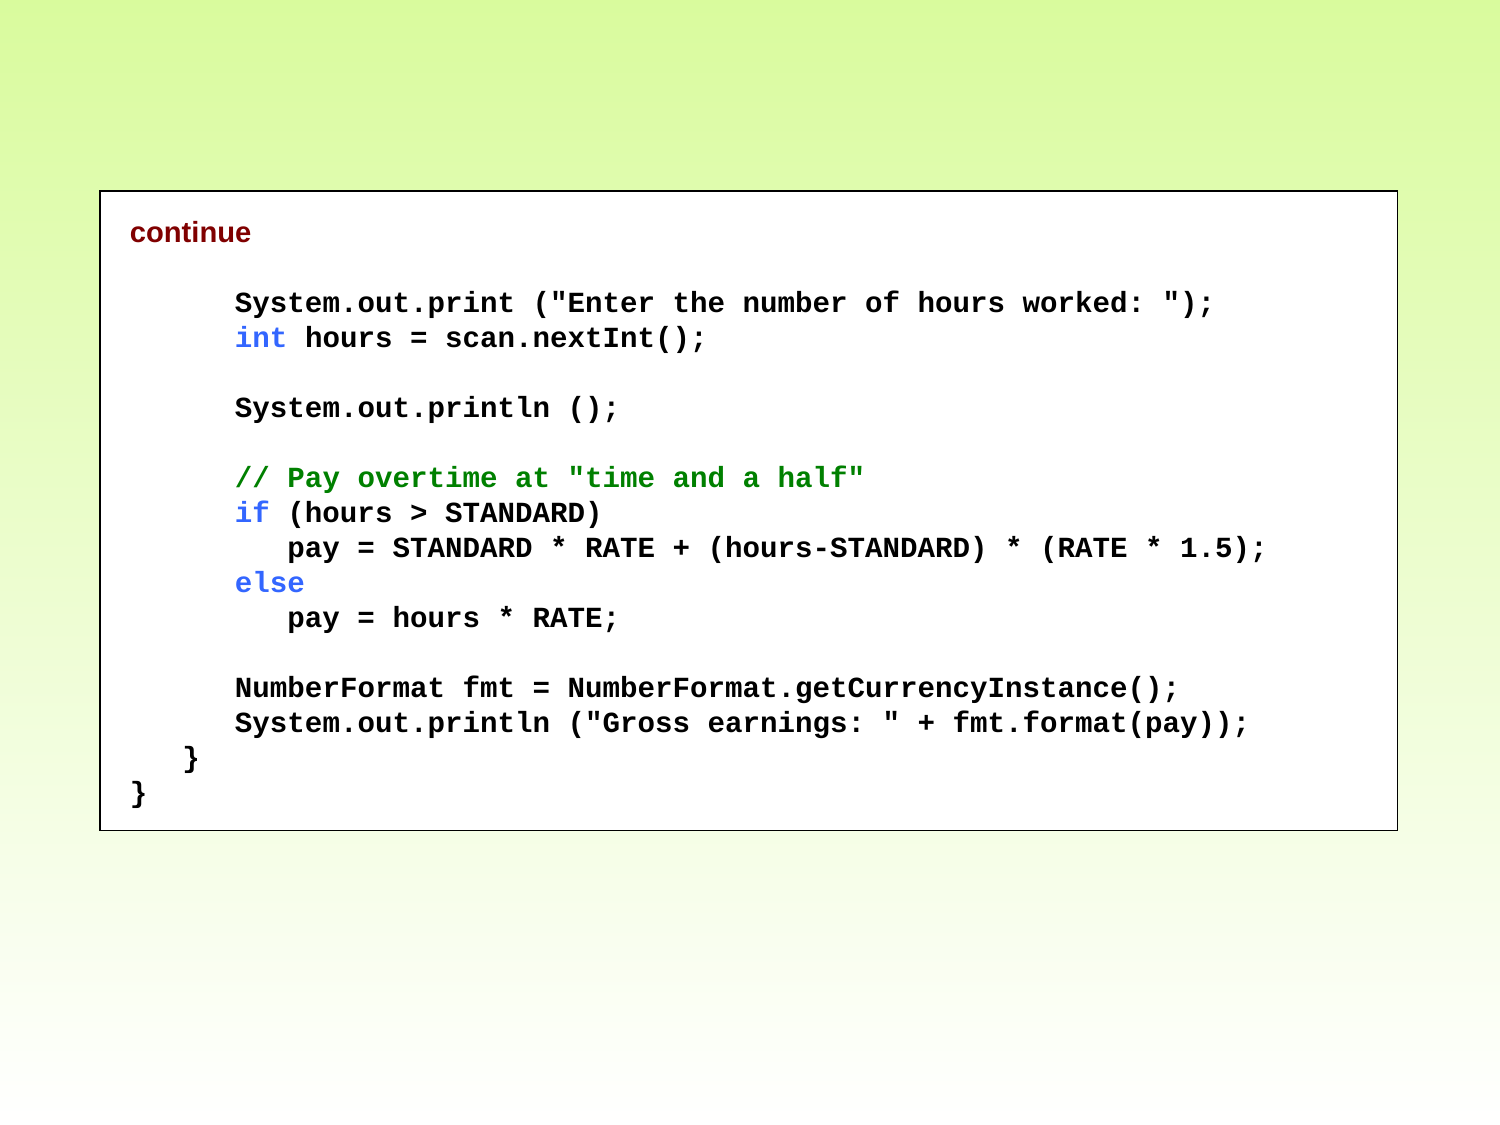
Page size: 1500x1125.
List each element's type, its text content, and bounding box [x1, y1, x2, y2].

text_box continue System.out.print ("Enter the number of hours worked: "); int hours = scan.nextInt(); System.out.println (); // Pay overtime at "time and a half" if (hours > STANDARD) pay = STANDARD * RATE + (hours-STANDARD) * (RATE * 1.5); else pay = hours * RATE; NumberFormat fmt = NumberFormat.getCurrencyInstance(); System.out.println ("Gross earnings: " + fmt.format(pay)); } } [99, 191, 1398, 831]
